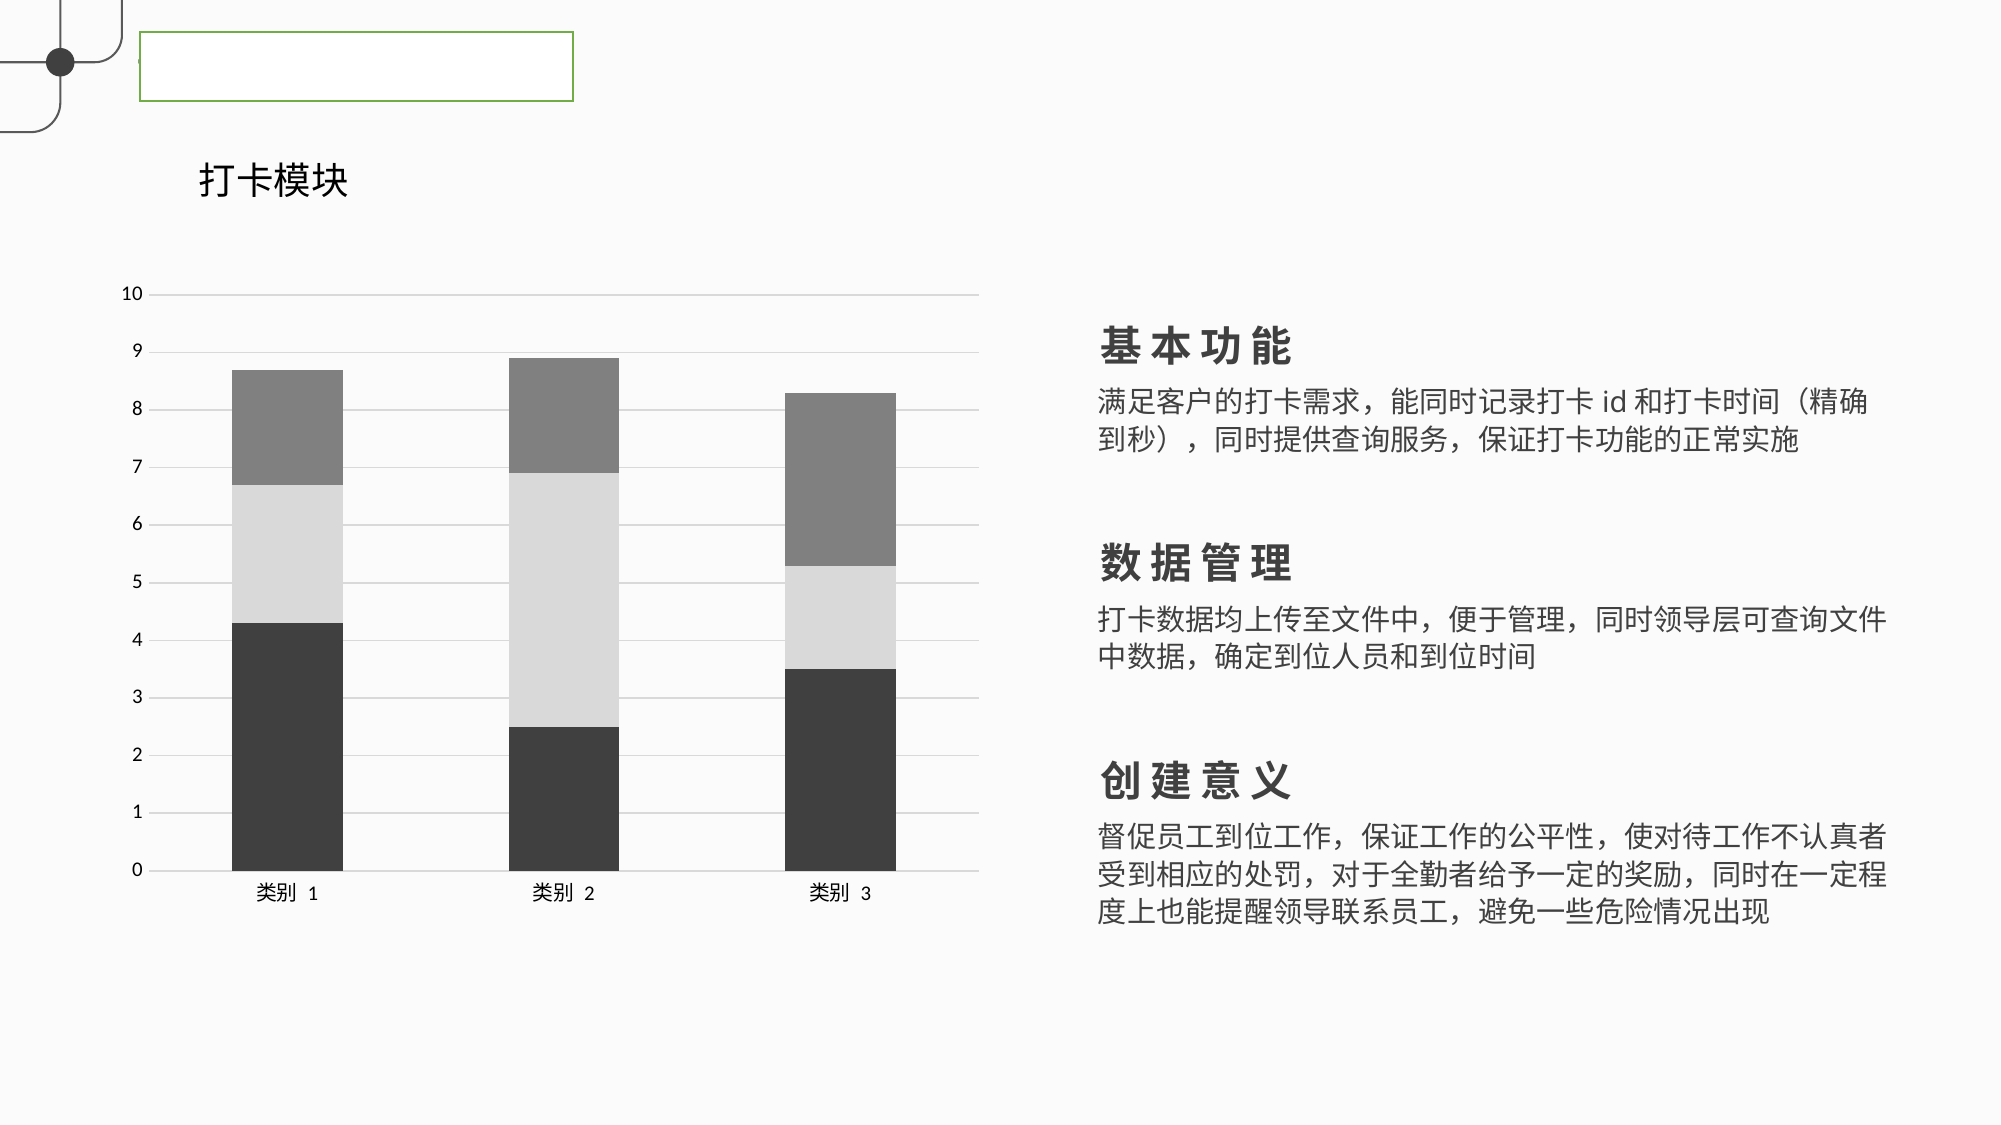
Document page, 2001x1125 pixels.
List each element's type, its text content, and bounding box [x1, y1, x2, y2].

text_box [1083, 747, 1912, 938]
text_box 打卡模块 [183, 149, 364, 210]
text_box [1083, 312, 1912, 465]
text_box [139, 31, 574, 102]
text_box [1083, 529, 1912, 682]
chart [107, 275, 1012, 970]
